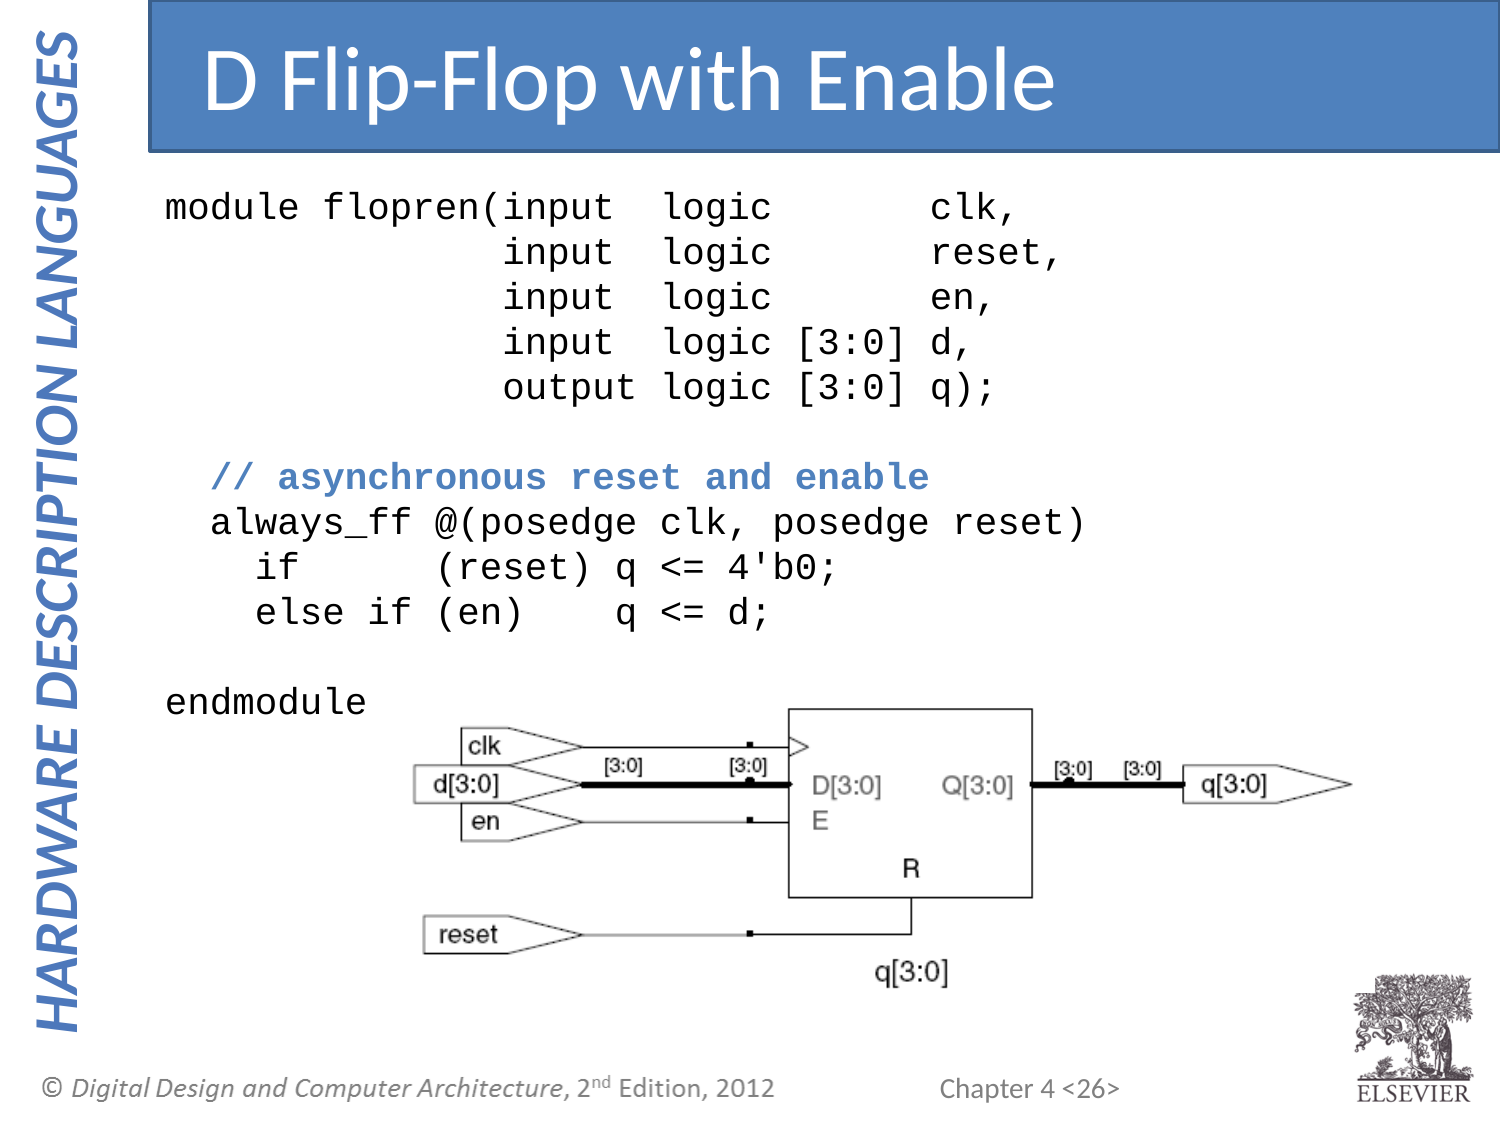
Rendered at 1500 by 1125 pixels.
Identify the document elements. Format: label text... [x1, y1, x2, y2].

text_box module flopren(input logic clk, input logic reset, input logic en, input logic [3:0] d, output logic [3:0] q); // asynchronous reset and enable always_ff @(posedge clk, posedge reset) if (reset) q <= 4'b0; else if (en) q <= d; endmodule [150, 174, 1500, 775]
text_box D Flip-Flop with Enable [187, 11, 1488, 136]
text_box [112, 200, 1438, 1050]
picture [0, 0, 1500, 1125]
picture [374, 699, 1376, 993]
